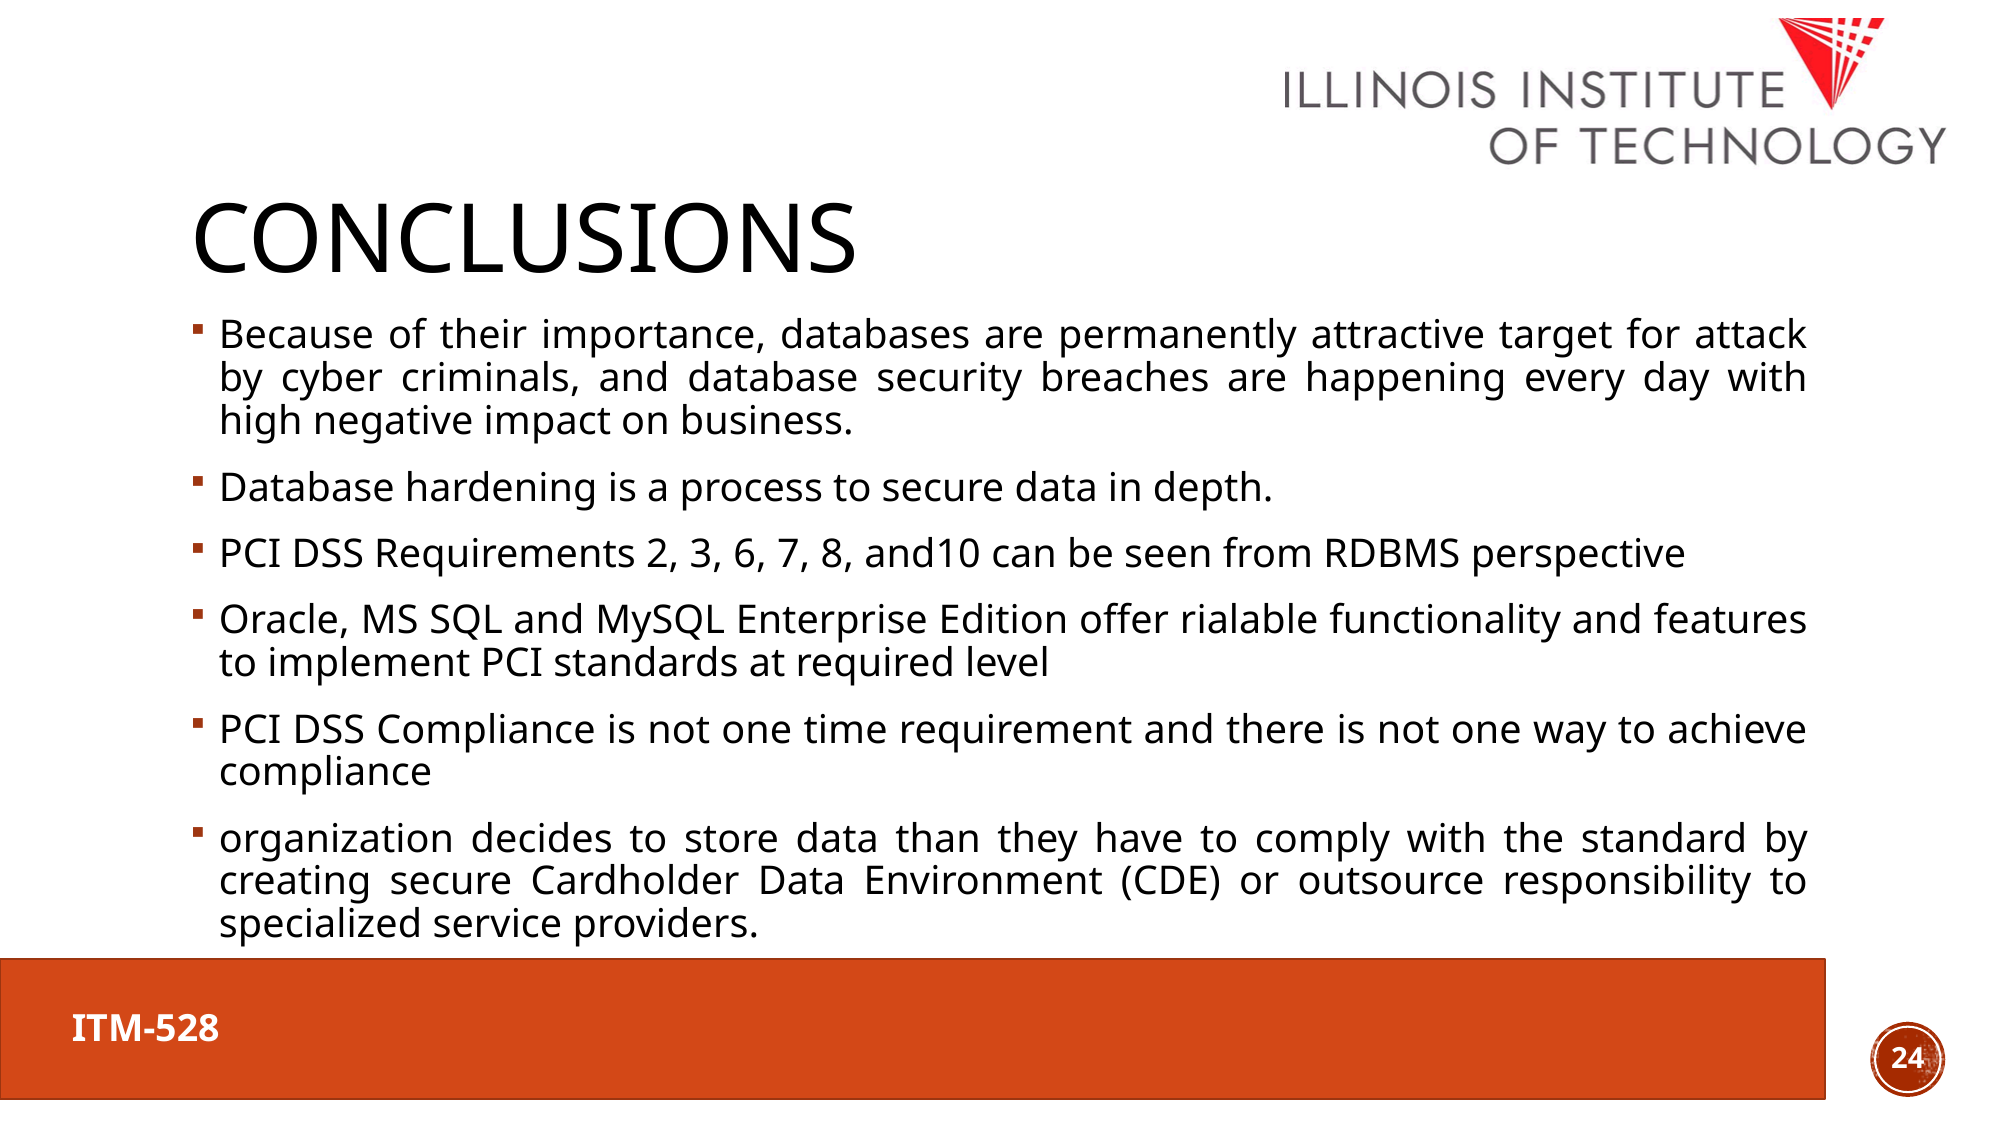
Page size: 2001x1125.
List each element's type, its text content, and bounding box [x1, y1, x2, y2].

list Because of their importance, databases are permanently attractive target for attack by cyber criminals, and database security breaches are happening every day with high negative impact on business. Database hardening is a process to secure data in depth. PCI DSS Requirements 2, 3, 6, 7, 8, and10 can be seen from RDBMS perspective Oracle, MS SQL and MySQL Enterprise Edition offer rialable functionality and features to implement PCI standards at required level PCI DSS Compliance is not one time requirement and there is not one way to achieve compliance organization decides to store data than they have to comply with the standard by creating secure Cardholder Data Environment (CDE) or outsource responsibility to specialized service providers. [175, 307, 1826, 959]
picture [1285, 18, 1981, 174]
text_box [0, 958, 1826, 1100]
slide_number 24 [1855, 1028, 1961, 1089]
title CONCLUSIONS [175, 79, 1826, 307]
text_box ITM-528 [57, 996, 264, 1056]
